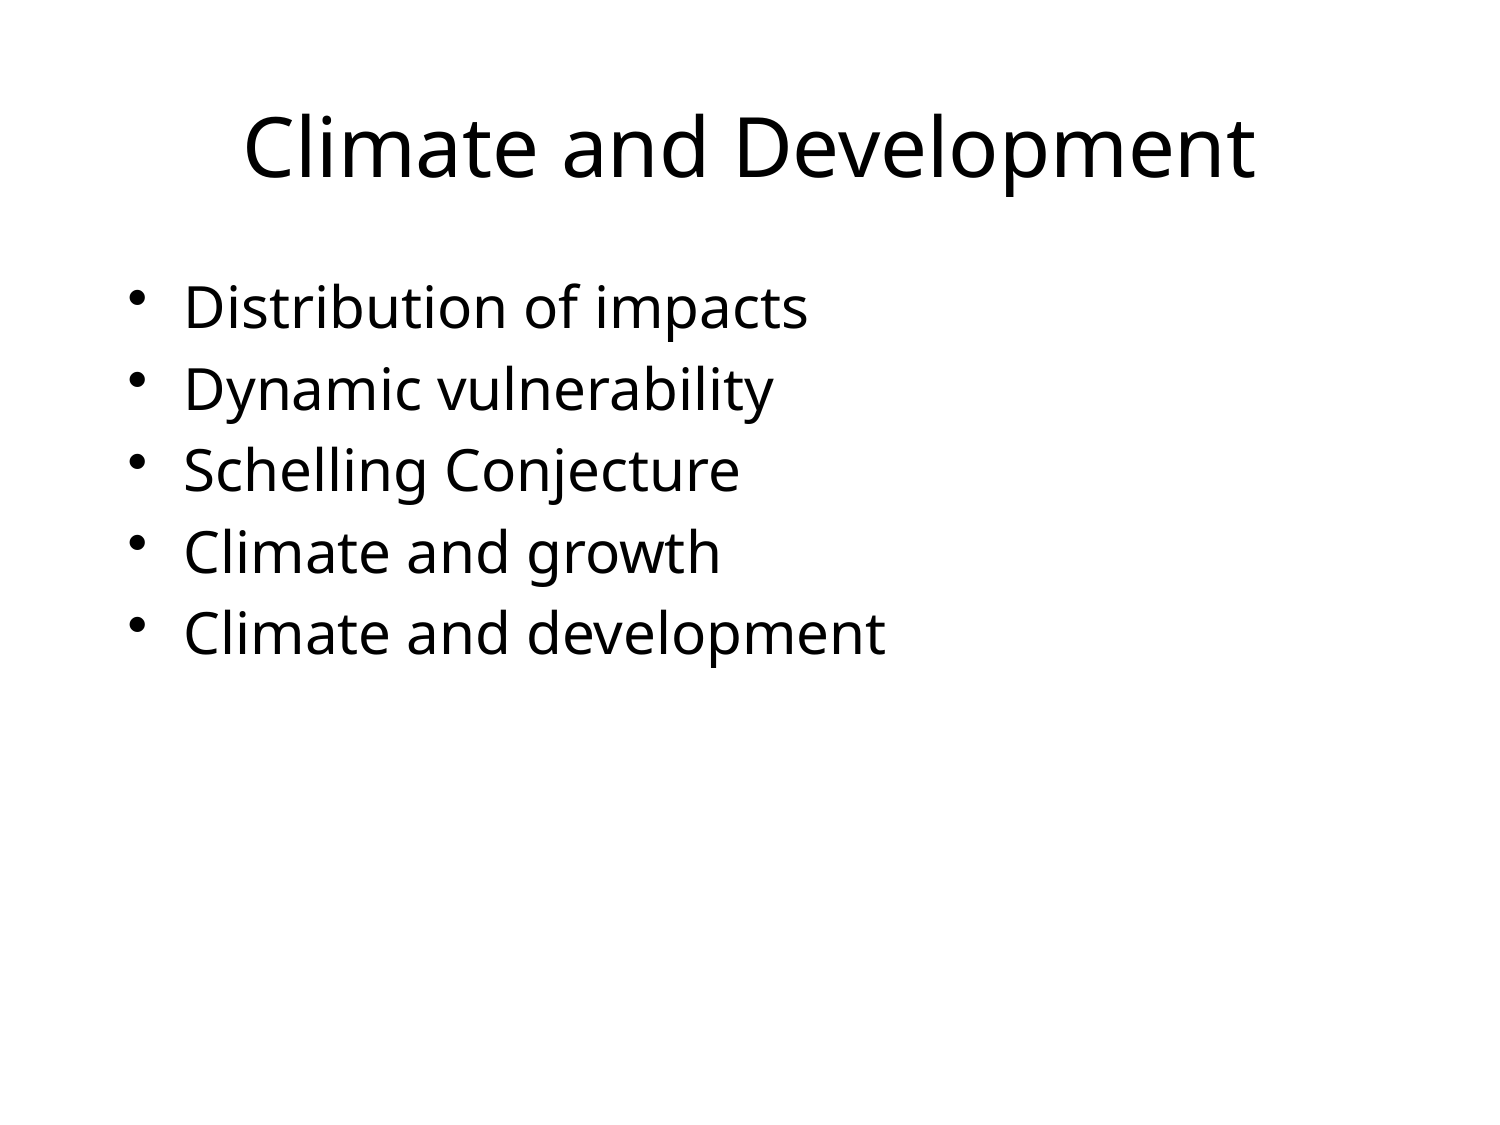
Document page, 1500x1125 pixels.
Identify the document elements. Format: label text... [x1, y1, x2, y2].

title Climate and Development [112, 49, 1388, 238]
list Distribution of impacts Dynamic vulnerability Schelling Conjecture Climate and growth Climate and development [112, 262, 1388, 938]
